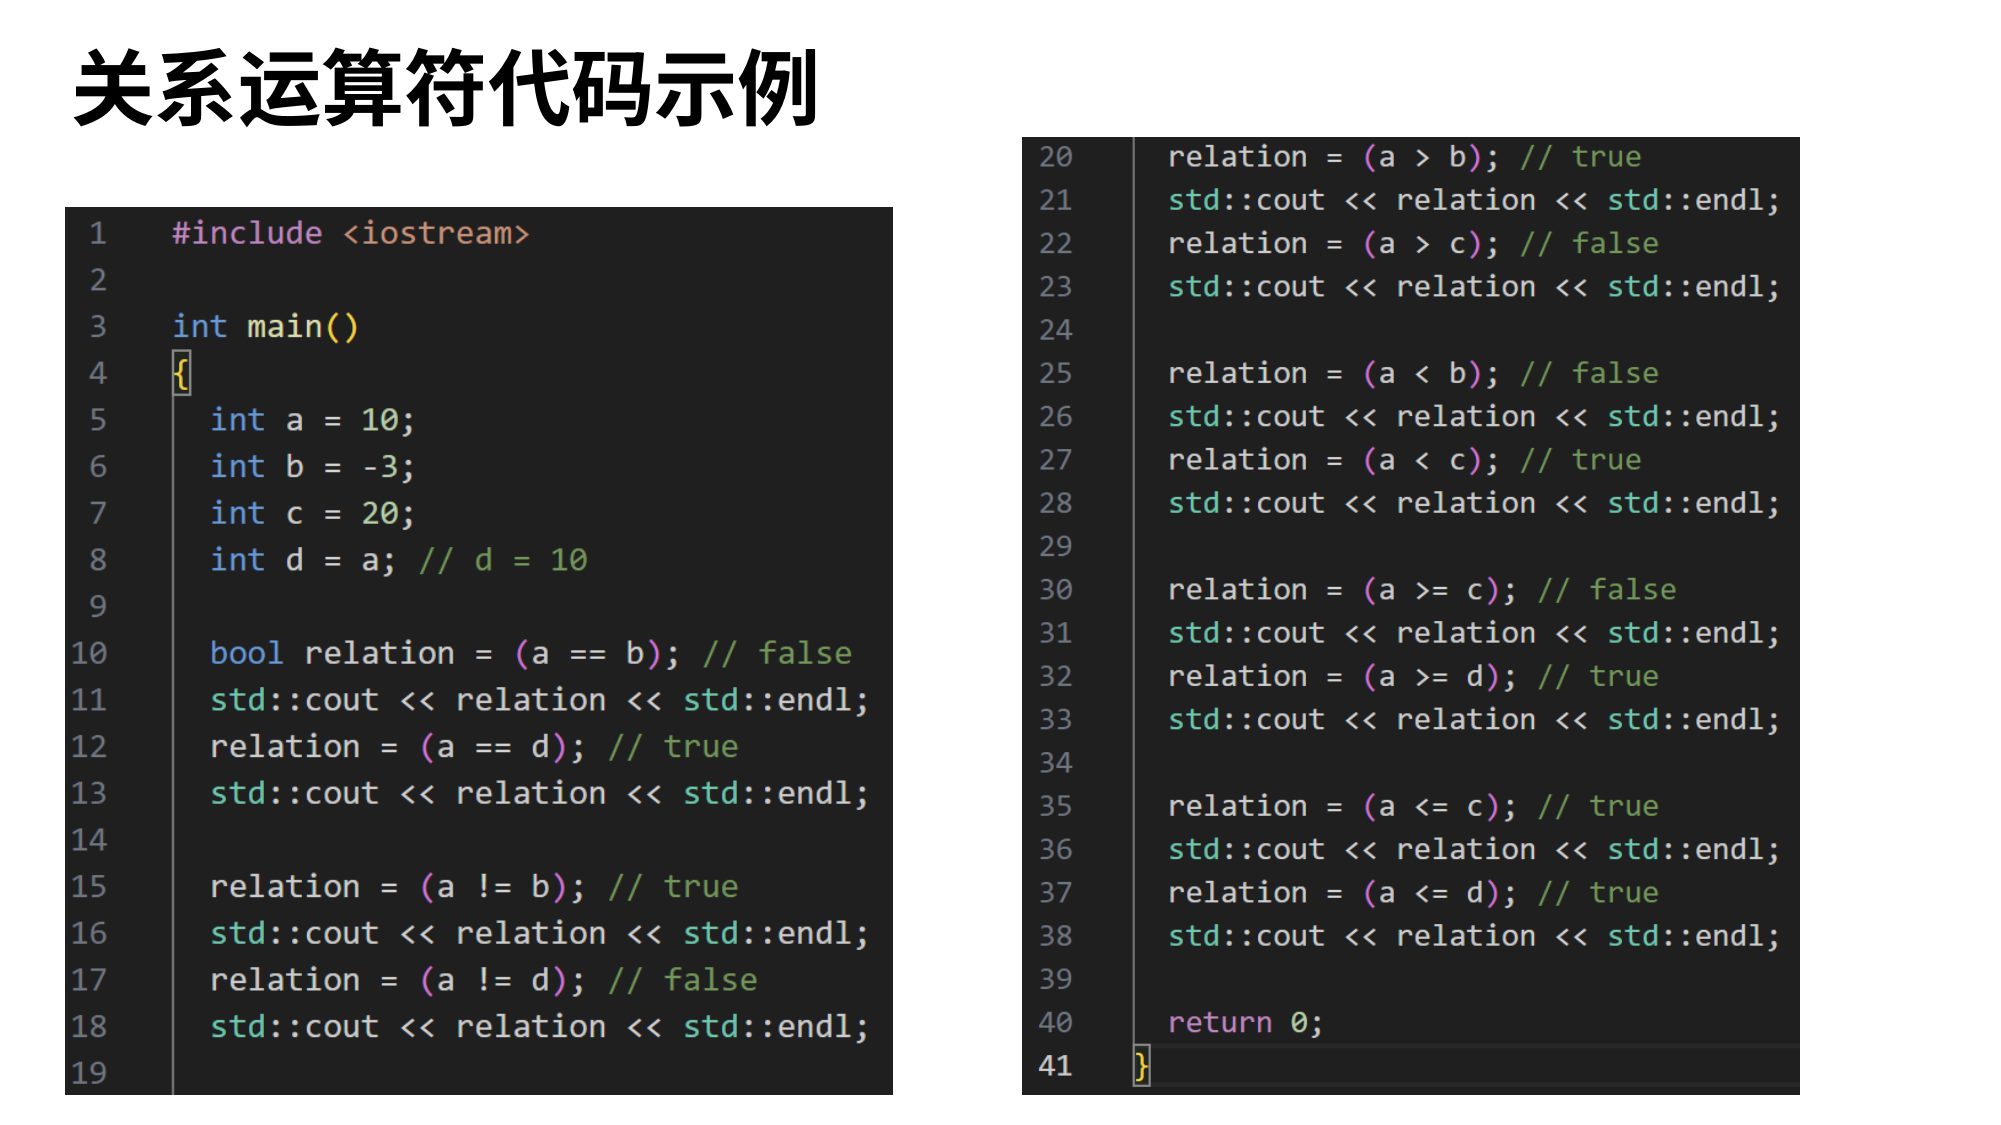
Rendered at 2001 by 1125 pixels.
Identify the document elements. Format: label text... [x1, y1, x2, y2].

picture [65, 207, 893, 1096]
picture [1022, 136, 1800, 1096]
text_box 关系运算符代码示例 [57, 29, 1810, 144]
